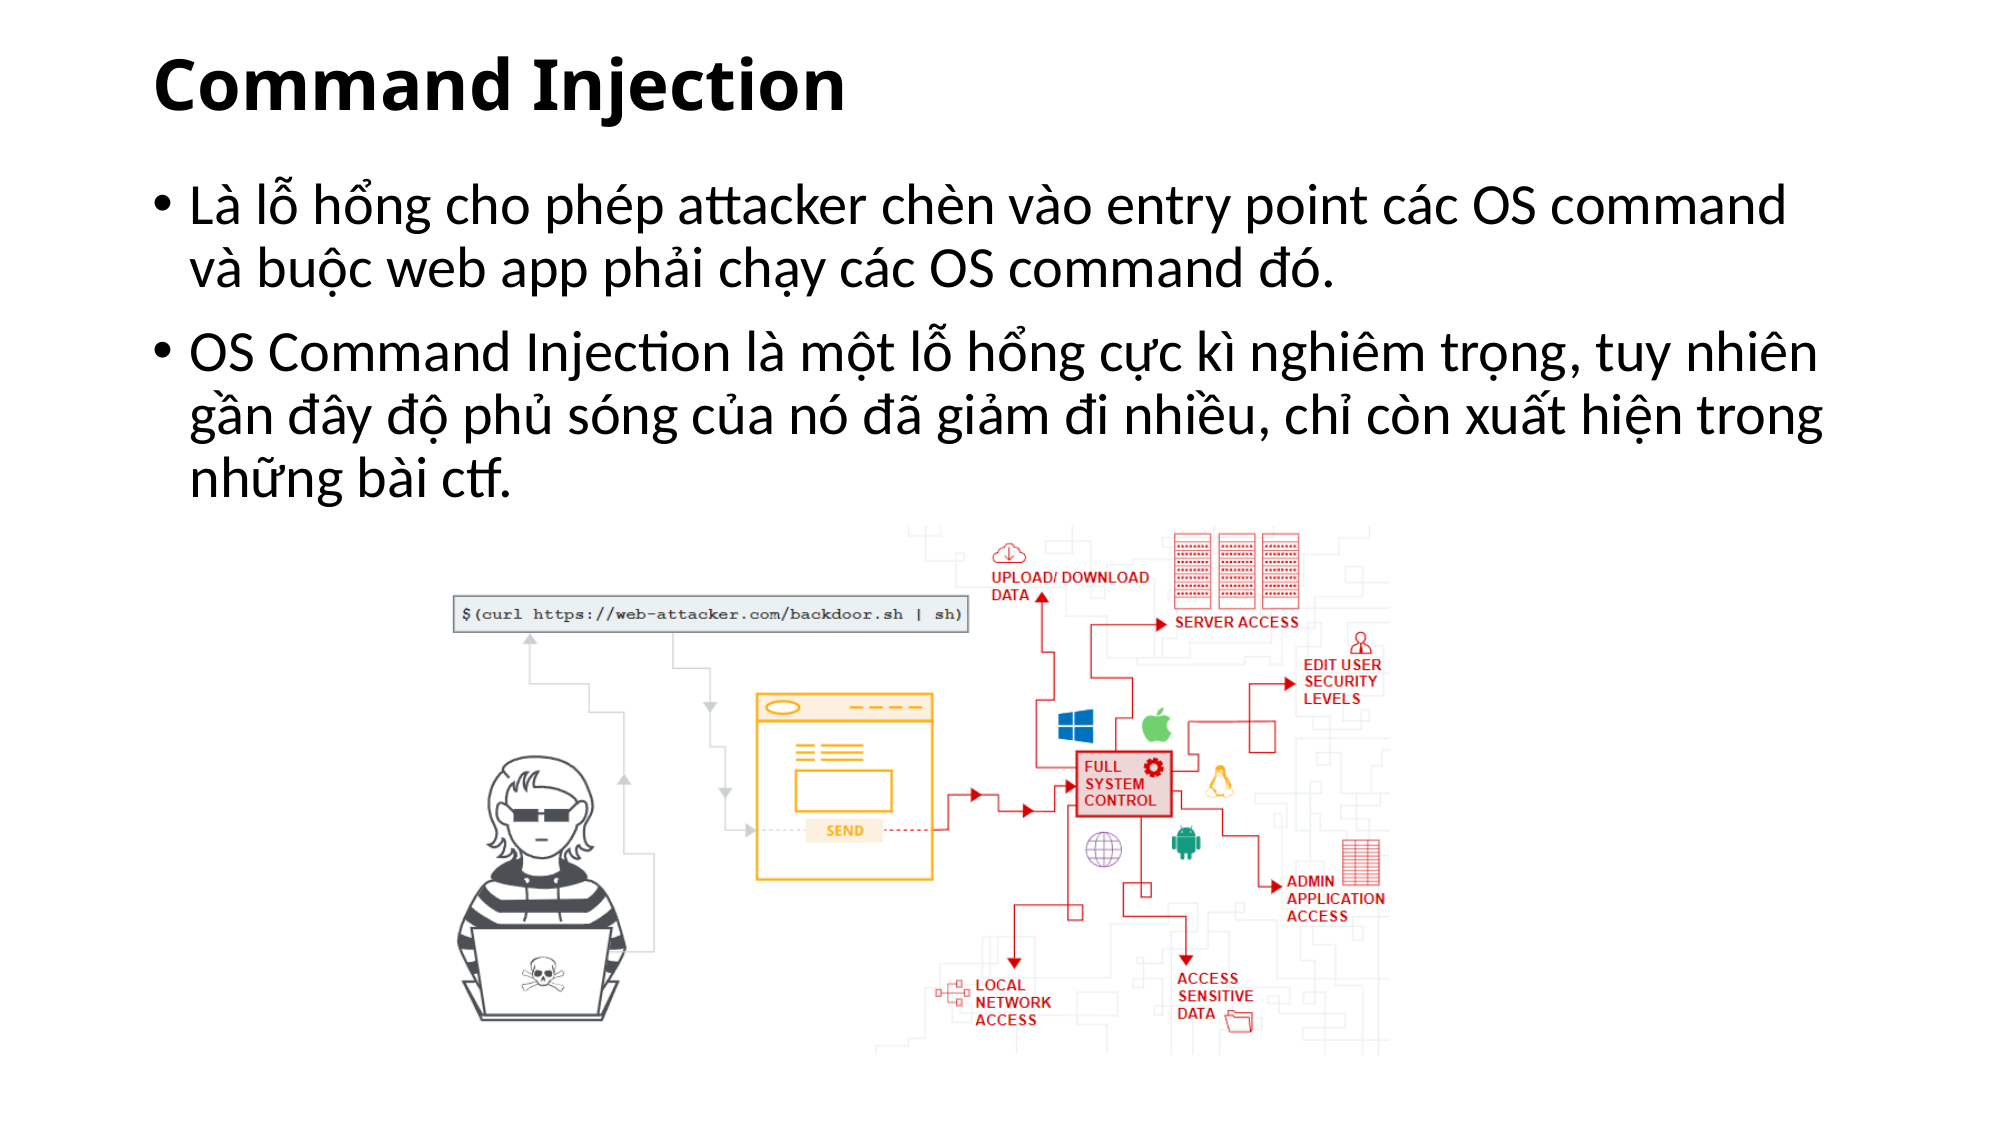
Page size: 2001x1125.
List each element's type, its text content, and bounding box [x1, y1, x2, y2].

picture [434, 515, 1408, 1068]
title Command Injection [137, 41, 1863, 133]
list Là lỗ hổng cho phép attacker chèn vào entry point các OS command và buộc web app phải chạy các OS command đó. OS Command Injection là một lỗ hổng cực kì nghiêm trọng, tuy nhiên gần đây độ phủ sóng của nó đã giảm đi nhiều, chỉ còn xuất hiện trong những bài ctf. [137, 167, 1863, 1014]
